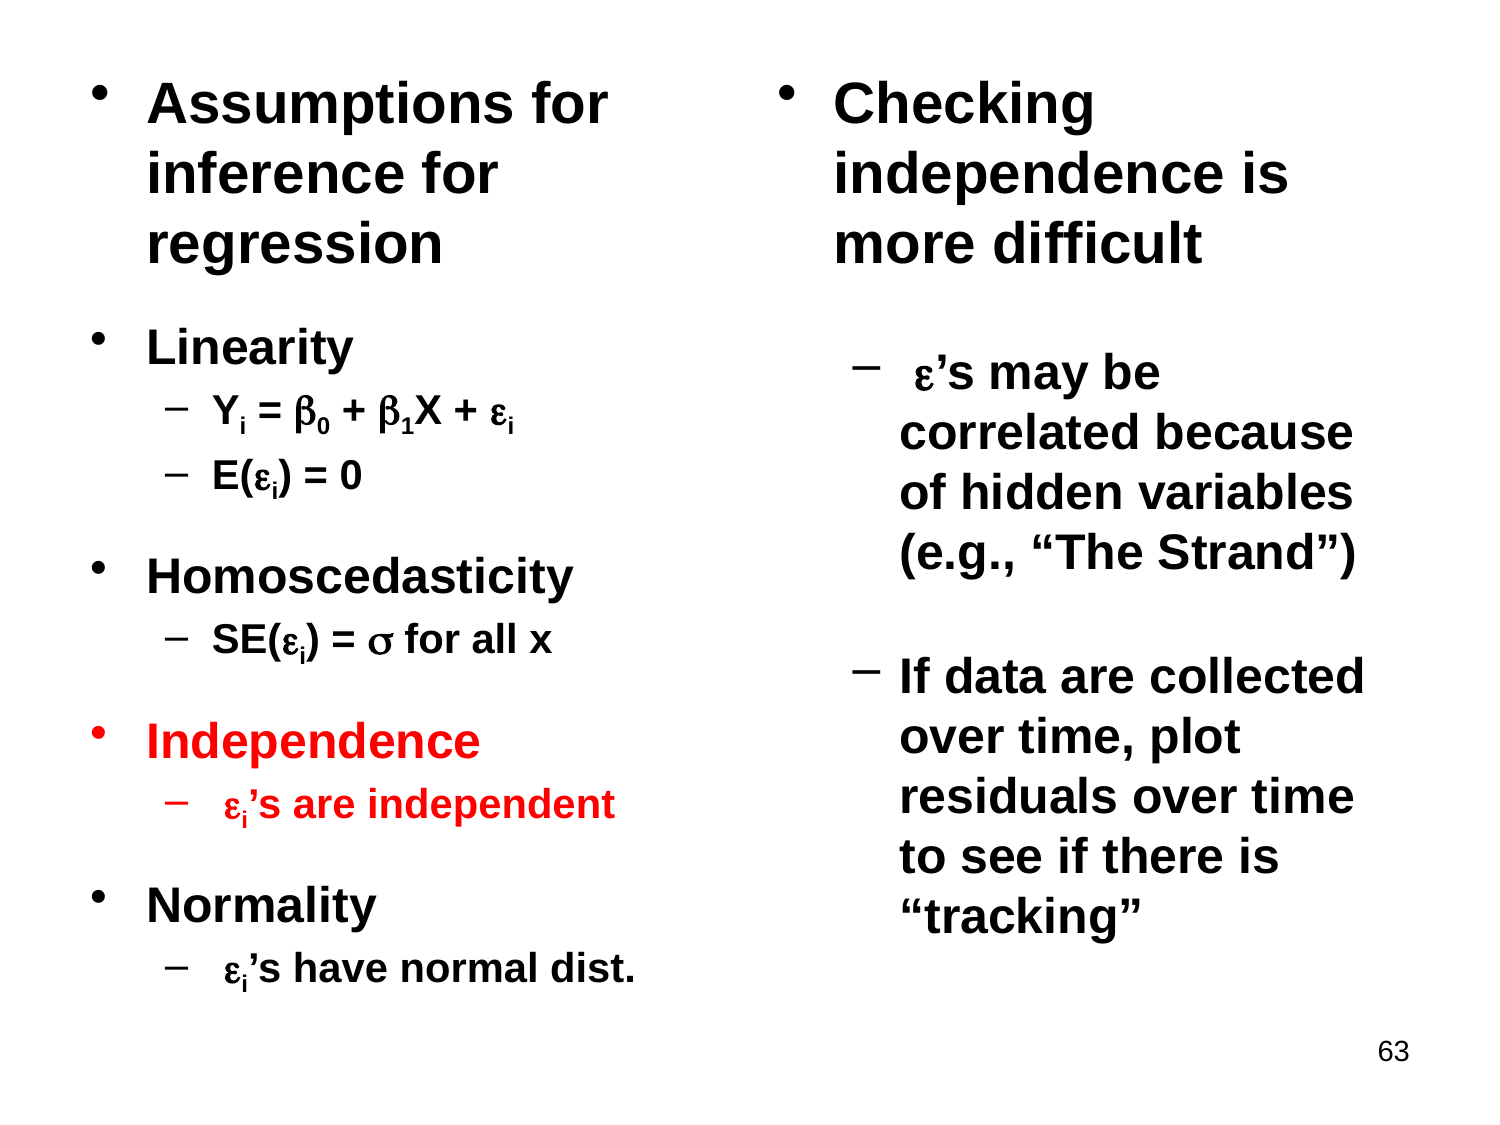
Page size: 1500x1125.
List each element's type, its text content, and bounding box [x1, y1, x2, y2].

slide_number 63 [1074, 1024, 1426, 1103]
list Checking independence is more difficult e’s may be correlated because of hidden variables (e.g., “The Strand”) If data are collected over time, plot residuals over time to see if there is “tracking” [762, 57, 1425, 1013]
list Assumptions for inference for regression Linearity Yi = b0 + b1X + ei E(ei) = 0 Homoscedasticity SE(ei) = s for all x Independence ei’s are independent Normality ei’s have normal dist. [75, 57, 738, 1013]
